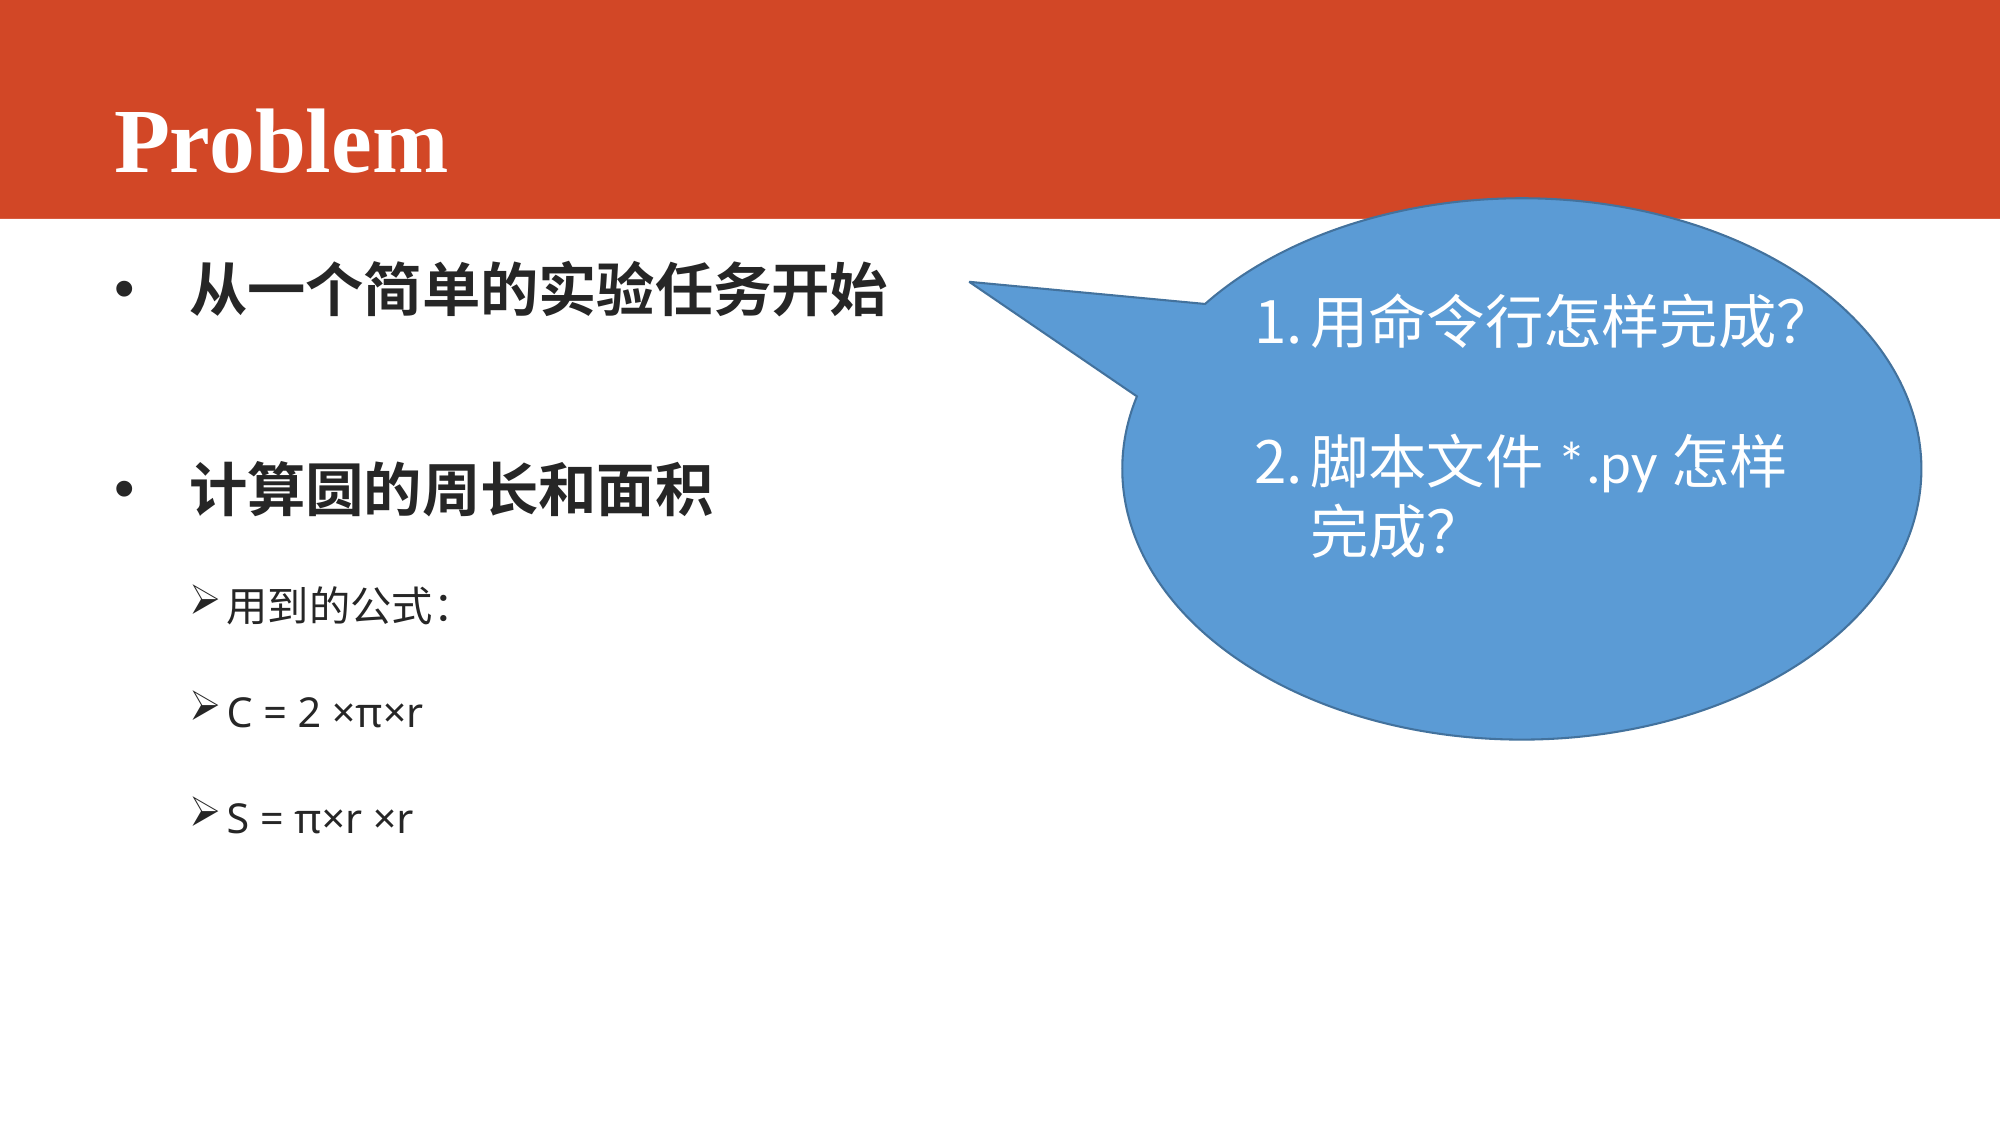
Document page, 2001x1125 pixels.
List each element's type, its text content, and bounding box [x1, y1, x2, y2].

list 从一个简单的实验任务开始 计算圆的周长和面积 用到的公式： C = 2 ×π×r S = π×r ×r [99, 253, 1747, 967]
text_box 用命令行怎样完成？ 脚本文件*.py怎样完成？ [968, 197, 1923, 741]
title Problem [99, 0, 1863, 199]
